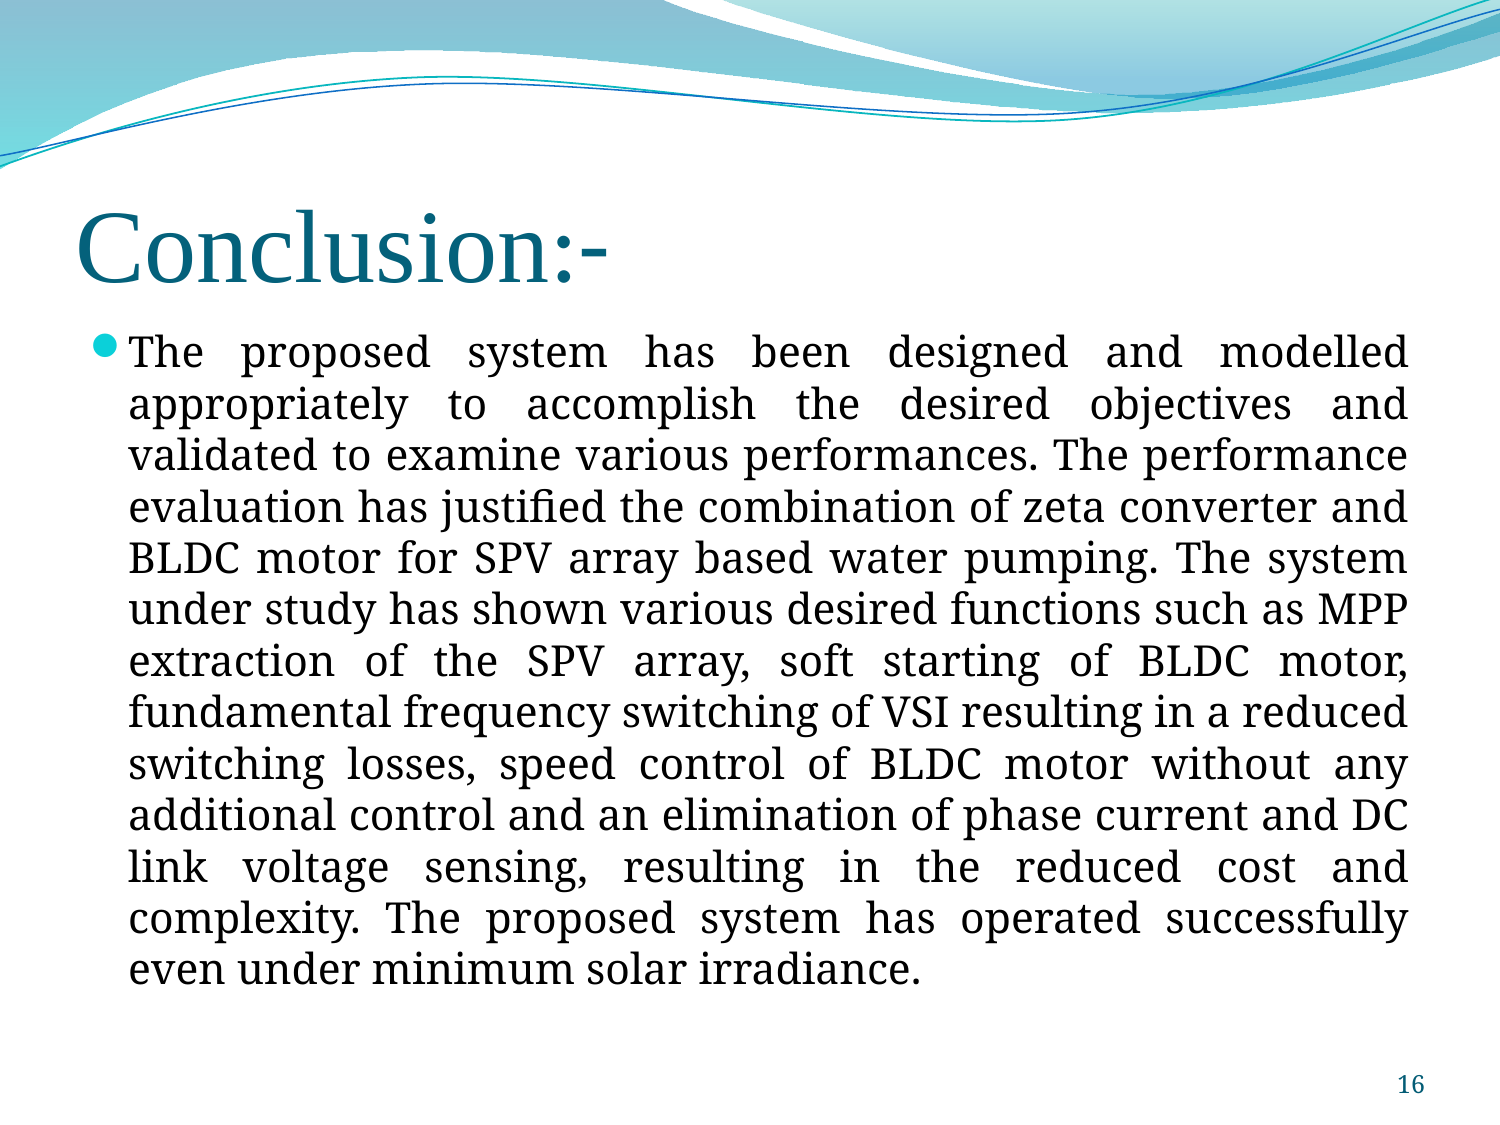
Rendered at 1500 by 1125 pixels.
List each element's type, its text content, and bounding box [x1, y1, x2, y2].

list The proposed system has been designed and modelled appropriately to accomplish the desired objectives and validated to examine various performances. The performance evaluation has justified the combination of zeta converter and BLDC motor for SPV array based water pumping. The system under study has shown various desired functions such as MPP extraction of the SPV array, soft starting of BLDC motor, fundamental frequency switching of VSI resulting in a reduced switching losses, speed control of BLDC motor without any additional control and an elimination of phase current and DC link voltage sensing, resulting in the reduced cost and complexity. The proposed system has operated successfully even under minimum solar irradiance. [75, 317, 1425, 1038]
slide_number 16 [1299, 1042, 1425, 1103]
title Conclusion:- [75, 115, 1425, 303]
